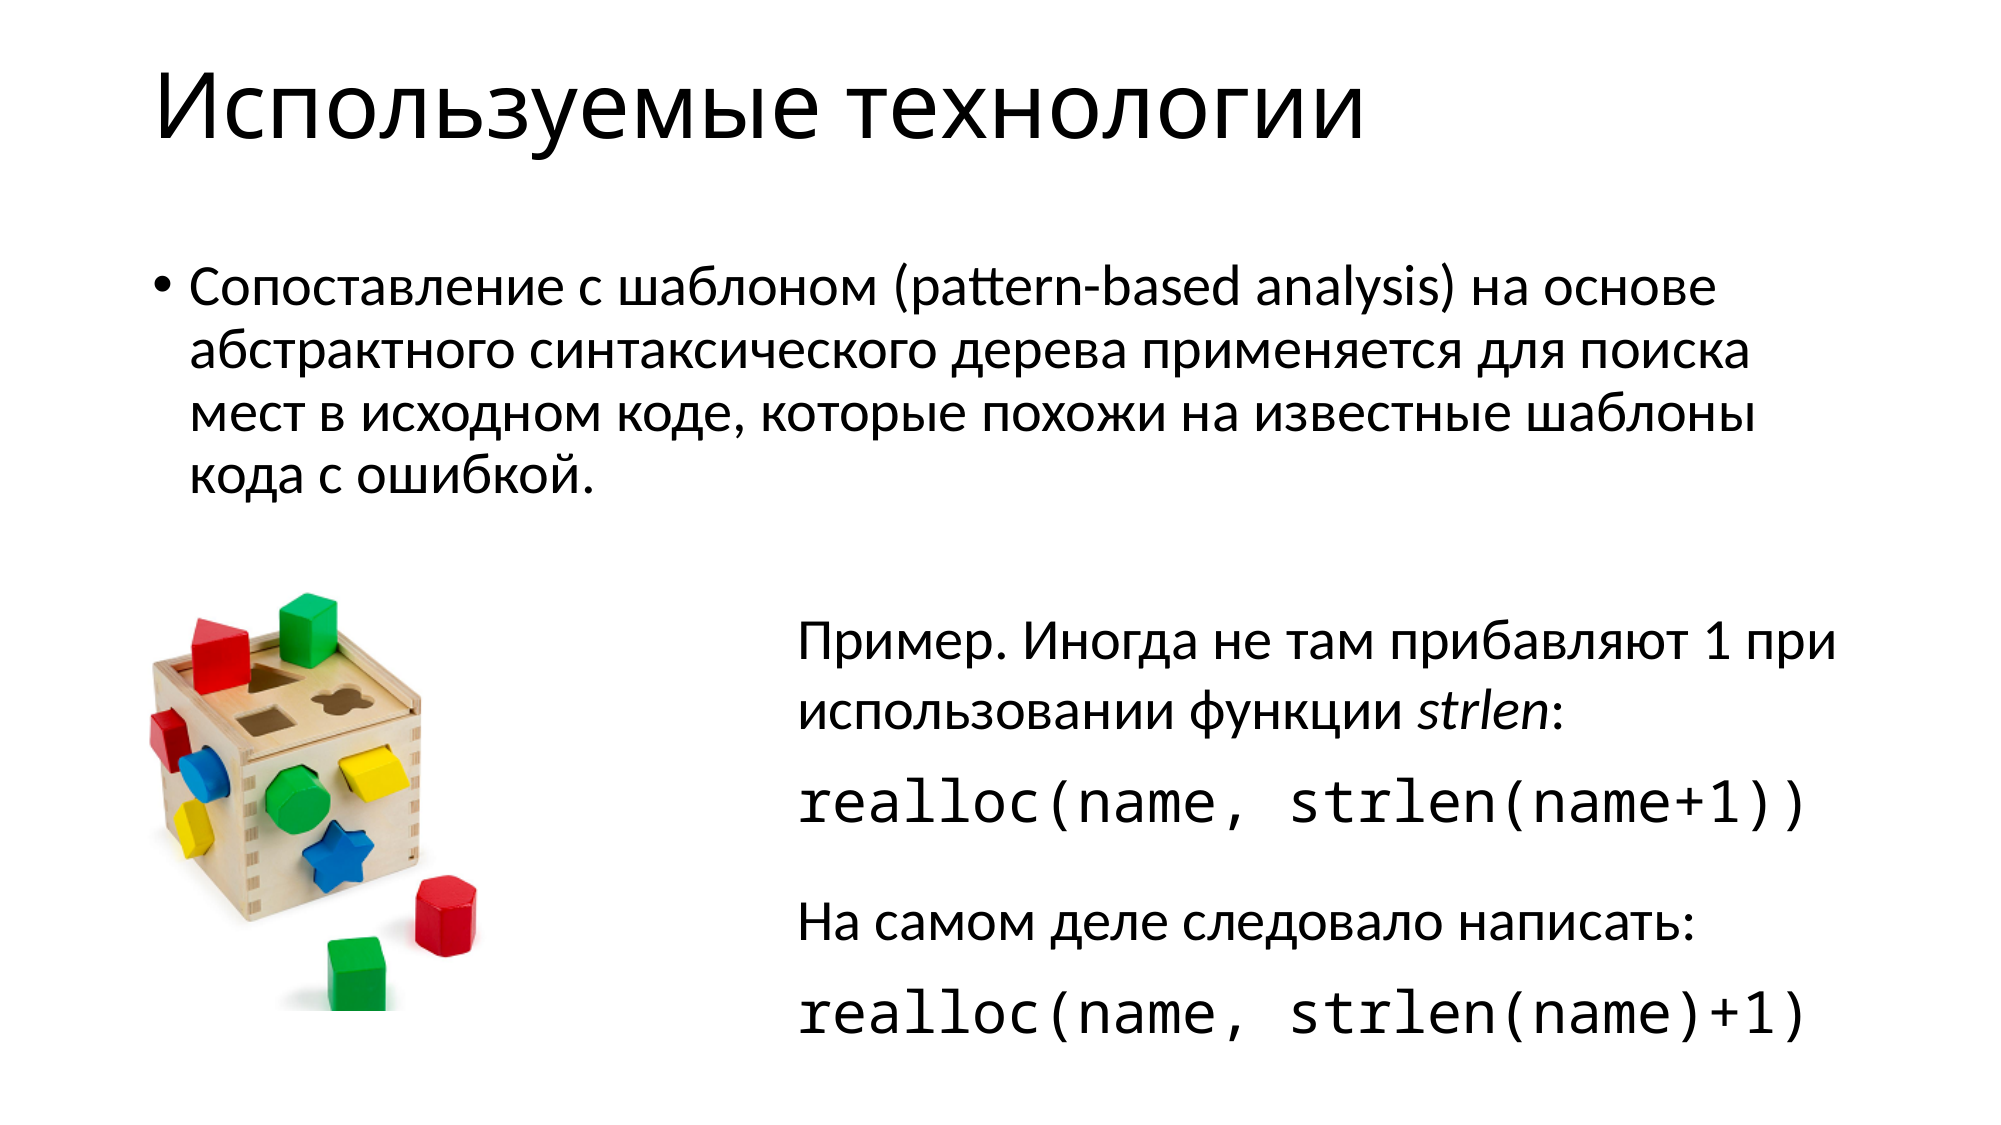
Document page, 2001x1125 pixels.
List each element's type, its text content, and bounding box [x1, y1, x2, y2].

text_box realloc(name, strlen(name+1)) [782, 756, 1977, 842]
text_box realloc(name, strlen(name)+1) [782, 967, 1977, 1053]
picture [137, 587, 489, 1011]
title Используемые технологии [137, 0, 1863, 218]
list Сопоставление с шаблоном (pattern-based analysis) на основе абстрактного синтаксического дерева применяется для поиска мест в исходном коде, которые похожи на известные шаблоны кода с ошибкой. [137, 247, 1863, 575]
text_box Пример. Иногда не там прибавляют 1 при использовании функции strlen: [782, 593, 1863, 749]
text_box На самом деле следовало написать: [782, 874, 1863, 960]
